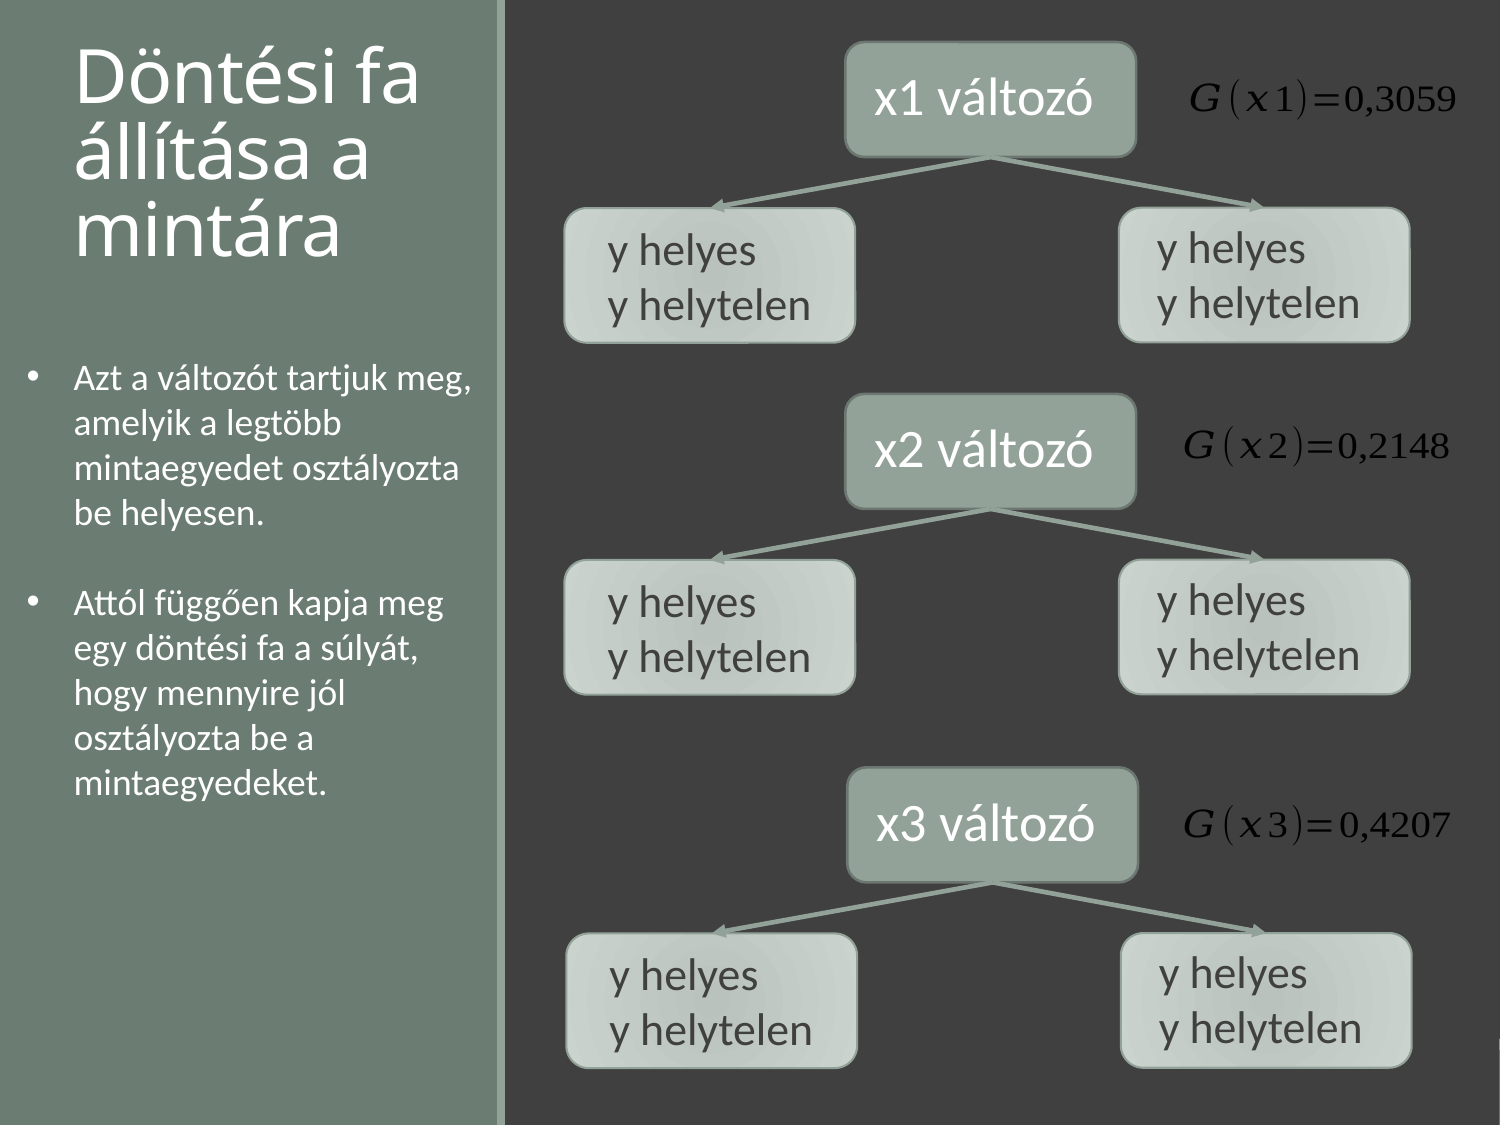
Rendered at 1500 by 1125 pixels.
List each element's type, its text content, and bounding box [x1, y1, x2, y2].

text_box [506, 0, 1500, 1125]
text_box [563, 393, 1442, 696]
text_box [565, 766, 1444, 1069]
title Döntési fa állítása a mintára [58, 16, 439, 298]
text_box [0, 0, 496, 1125]
text_box [496, 0, 506, 1125]
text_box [563, 41, 1442, 344]
text_box Azt a változót tartjuk meg, amelyik a legtöbb mintaegyedet osztályozta be helyesen. Attól függően kapja meg egy döntési fa a súlyát, hogy mennyire jól osztályozta be a mintaegyedeket. [11, 345, 488, 856]
